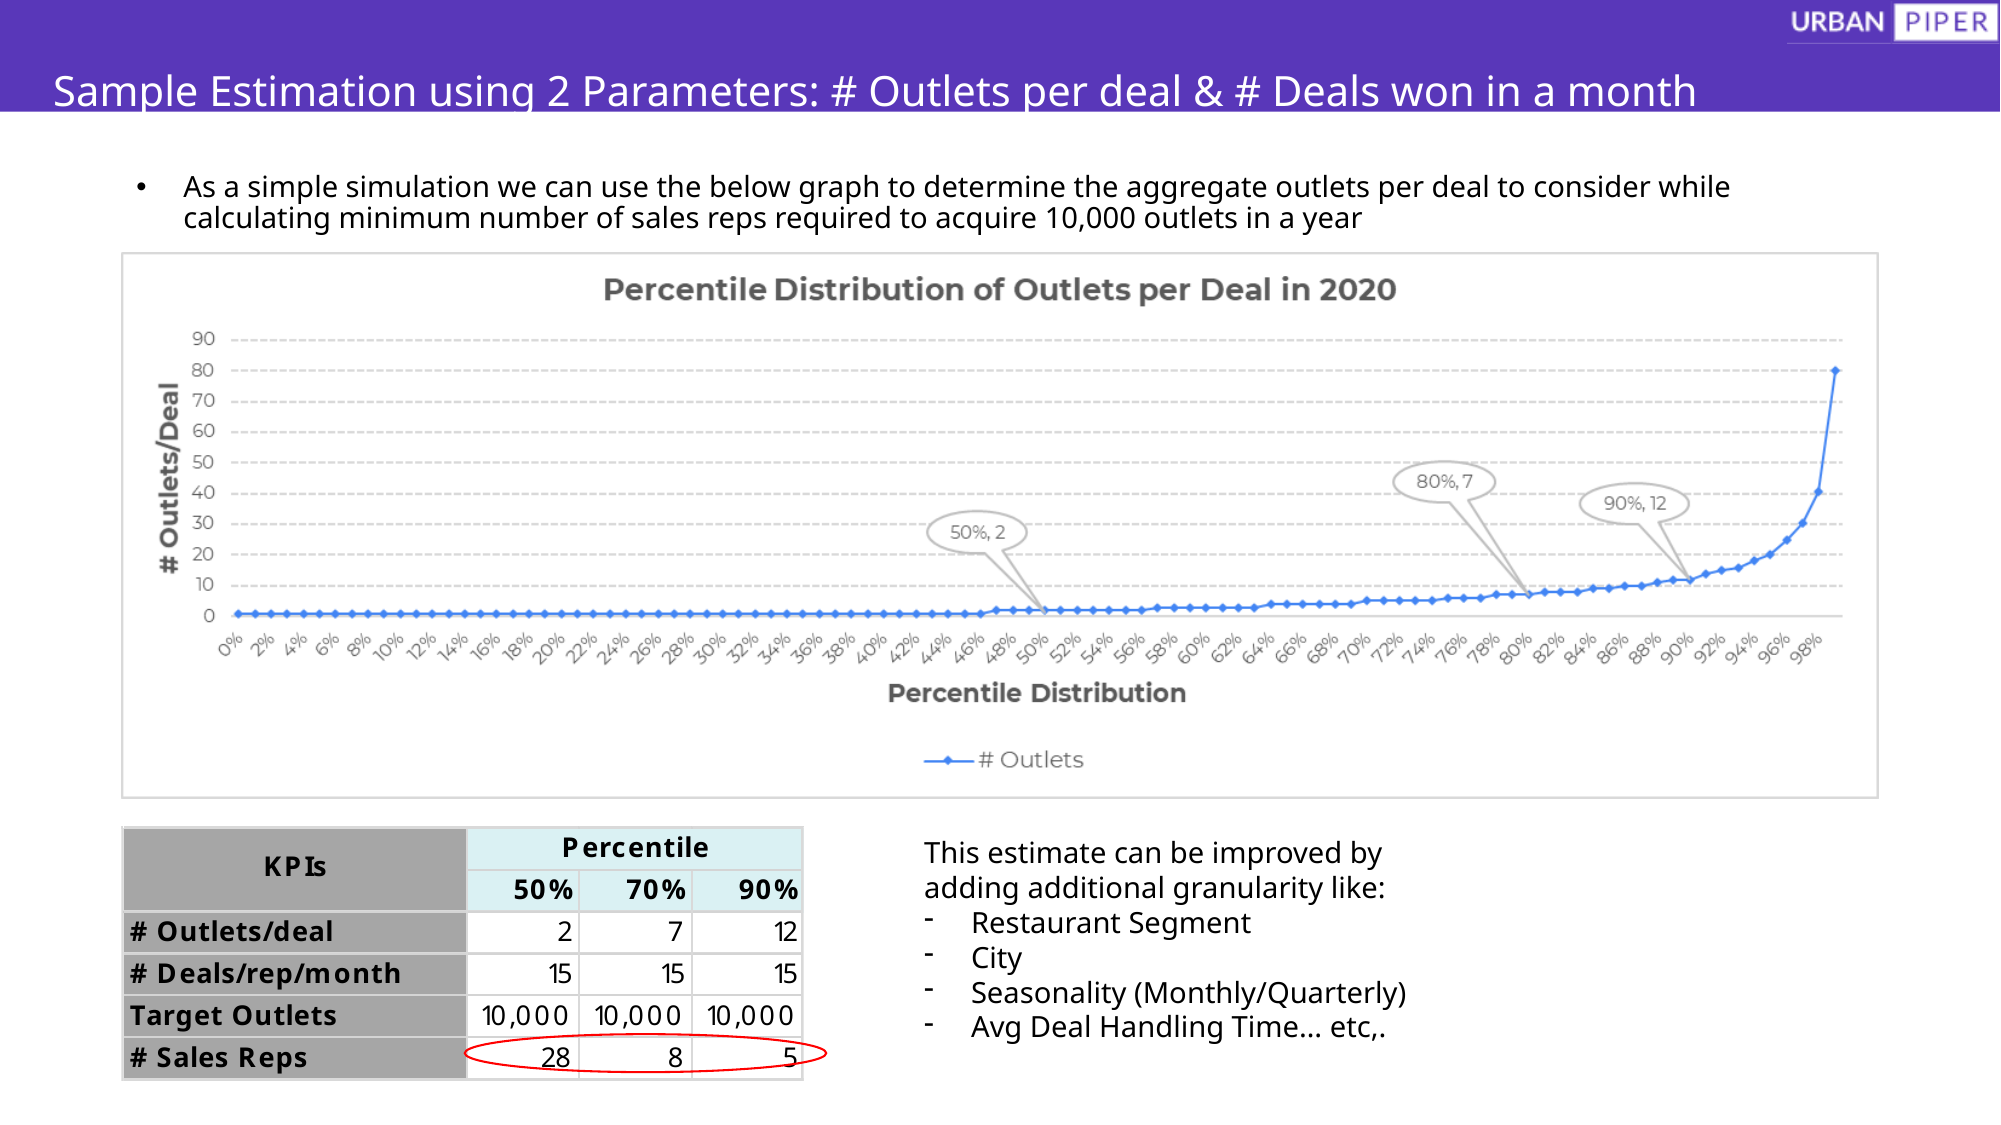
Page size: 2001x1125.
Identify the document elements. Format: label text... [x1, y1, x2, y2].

text_box [806, 1043, 828, 1063]
text_box This estimate can be improved by adding additional granularity like: Restaurant Segment City Seasonality (Monthly/Quarterly) Avg Deal Handling Time… etc,. [909, 826, 1480, 1087]
list As a simple simulation we can use the below graph to determine the aggregate outlets per deal to consider while calculating minimum number of sales reps required to acquire 10,000 outlets in a year [121, 164, 1847, 249]
picture [1787, 1, 2000, 36]
picture [121, 252, 1879, 799]
title Sample Estimation using 2 Parameters: # Outlets per deal & # Deals won in a month [38, 36, 2000, 149]
picture [121, 826, 806, 1083]
